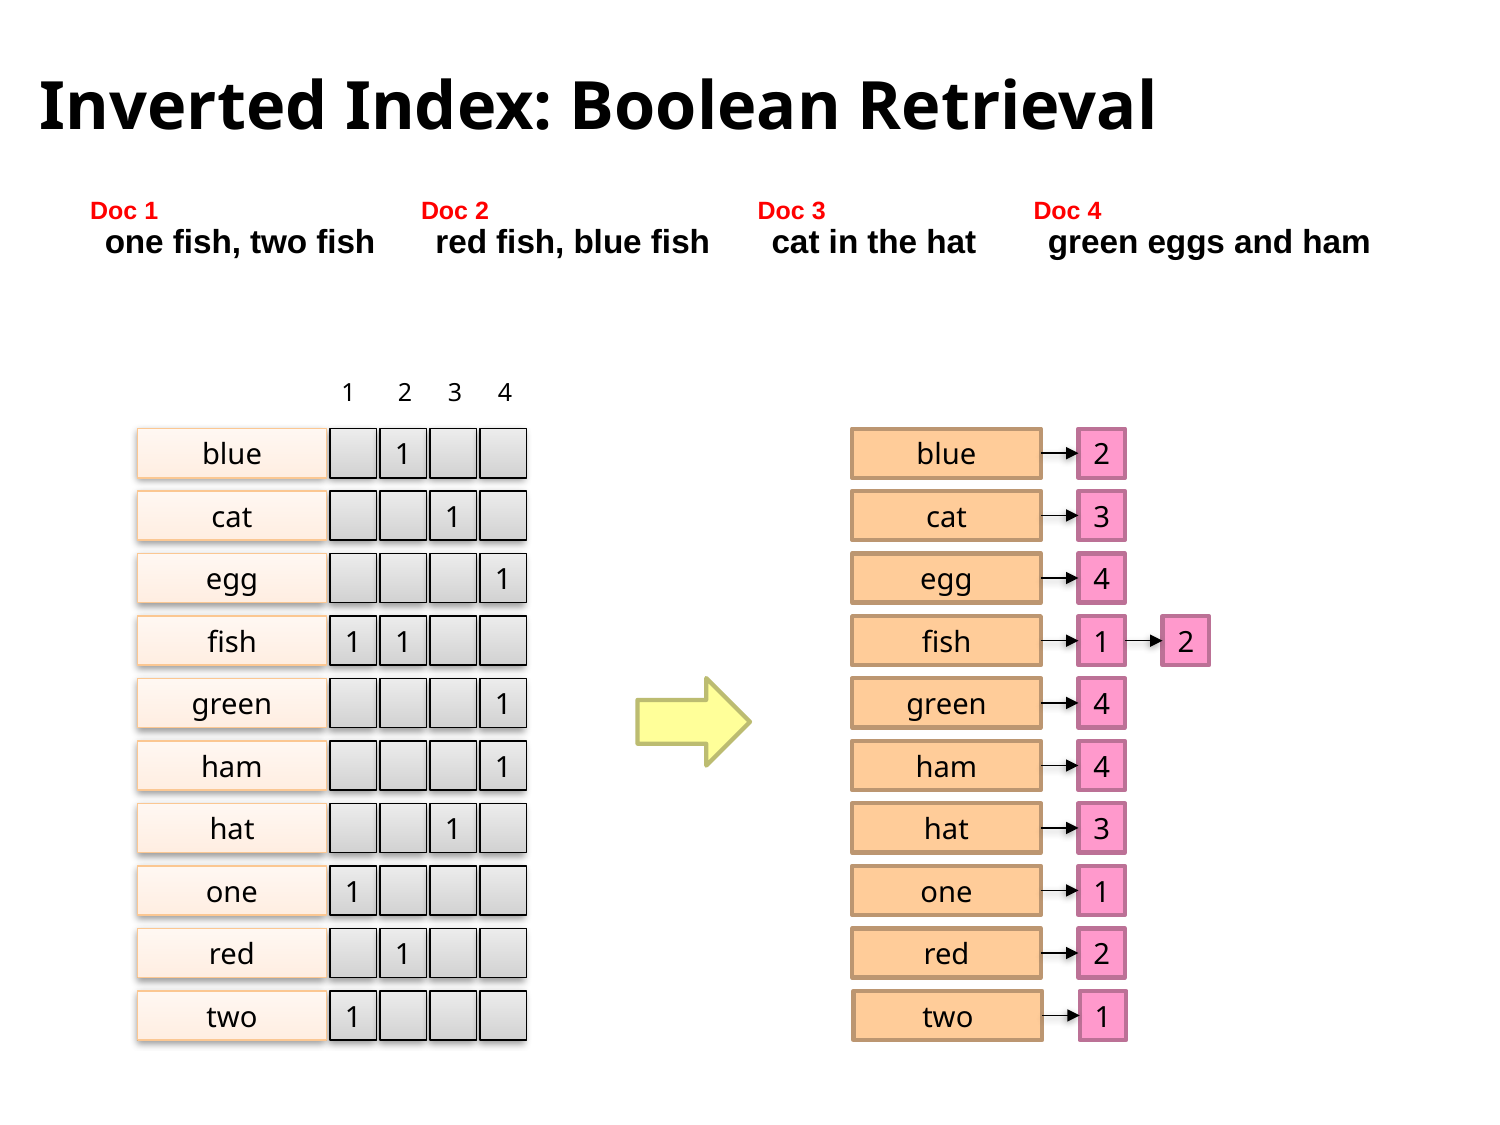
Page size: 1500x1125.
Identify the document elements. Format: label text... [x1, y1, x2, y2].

text_box [329, 553, 376, 603]
text_box 2 [383, 369, 427, 414]
text_box [379, 553, 426, 603]
text_box green [137, 678, 327, 728]
text_box [379, 678, 426, 728]
text_box cat [137, 490, 327, 541]
text_box [479, 428, 527, 479]
text_box fish [850, 614, 1043, 667]
text_box [329, 490, 376, 541]
text_box egg [850, 551, 1043, 605]
text_box [429, 865, 476, 916]
text_box 1 [429, 803, 476, 853]
text_box 1 [479, 740, 527, 791]
text_box hat [850, 801, 1043, 855]
text_box one [137, 865, 327, 916]
text_box one [850, 864, 1043, 917]
text_box [329, 803, 376, 853]
text_box [429, 928, 476, 978]
text_box 1 [329, 865, 376, 916]
text_box 1 [329, 615, 376, 666]
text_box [405, 187, 729, 269]
text_box 1 [429, 490, 476, 541]
text_box blue [850, 427, 1043, 480]
text_box hat [137, 803, 327, 853]
text_box [329, 928, 376, 978]
text_box blue [137, 428, 327, 479]
text_box [379, 865, 426, 916]
text_box 1 [379, 928, 426, 978]
text_box red [850, 926, 1043, 980]
text_box 3 [1076, 489, 1127, 542]
text_box 2 [1076, 427, 1127, 480]
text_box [74, 187, 394, 269]
text_box [479, 803, 527, 853]
text_box 4 [1076, 551, 1127, 605]
title Inverted Index: Boolean Retrieval [24, 18, 1451, 188]
text_box 4 [1076, 739, 1127, 792]
text_box [329, 428, 376, 479]
text_box [329, 740, 376, 791]
text_box cat [850, 489, 1043, 542]
text_box 1 [479, 678, 527, 728]
text_box two [137, 990, 327, 1041]
text_box 4 [1076, 676, 1127, 730]
text_box [379, 490, 426, 541]
text_box 4 [483, 369, 527, 414]
text_box [479, 615, 527, 666]
text_box [329, 678, 376, 728]
text_box 3 [432, 369, 477, 414]
text_box 2 [1076, 926, 1127, 980]
text_box [429, 740, 476, 791]
text_box [429, 615, 476, 666]
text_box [742, 187, 994, 269]
text_box [479, 490, 527, 541]
text_box [479, 990, 527, 1041]
text_box [479, 865, 527, 916]
text_box 1 [329, 990, 376, 1041]
text_box 1 [379, 428, 426, 479]
text_box red [137, 928, 327, 978]
text_box 1 [379, 615, 426, 666]
text_box [429, 990, 476, 1041]
text_box 1 [1076, 614, 1127, 667]
text_box 3 [1076, 801, 1127, 855]
text_box 1 [1078, 989, 1128, 1042]
text_box [479, 928, 527, 978]
text_box ham [137, 740, 327, 791]
text_box [379, 740, 426, 791]
text_box [429, 553, 476, 603]
text_box egg [137, 553, 327, 603]
text_box 1 [326, 369, 371, 414]
text_box ham [850, 739, 1043, 792]
text_box fish [137, 615, 327, 666]
text_box 1 [479, 553, 527, 603]
text_box 2 [1160, 614, 1211, 667]
text_box two [851, 989, 1044, 1042]
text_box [1018, 187, 1389, 269]
text_box [635, 676, 753, 768]
text_box [429, 678, 476, 728]
text_box [379, 990, 426, 1041]
text_box [429, 428, 476, 479]
text_box 1 [1076, 864, 1127, 917]
text_box [379, 803, 426, 853]
text_box green [850, 676, 1043, 730]
